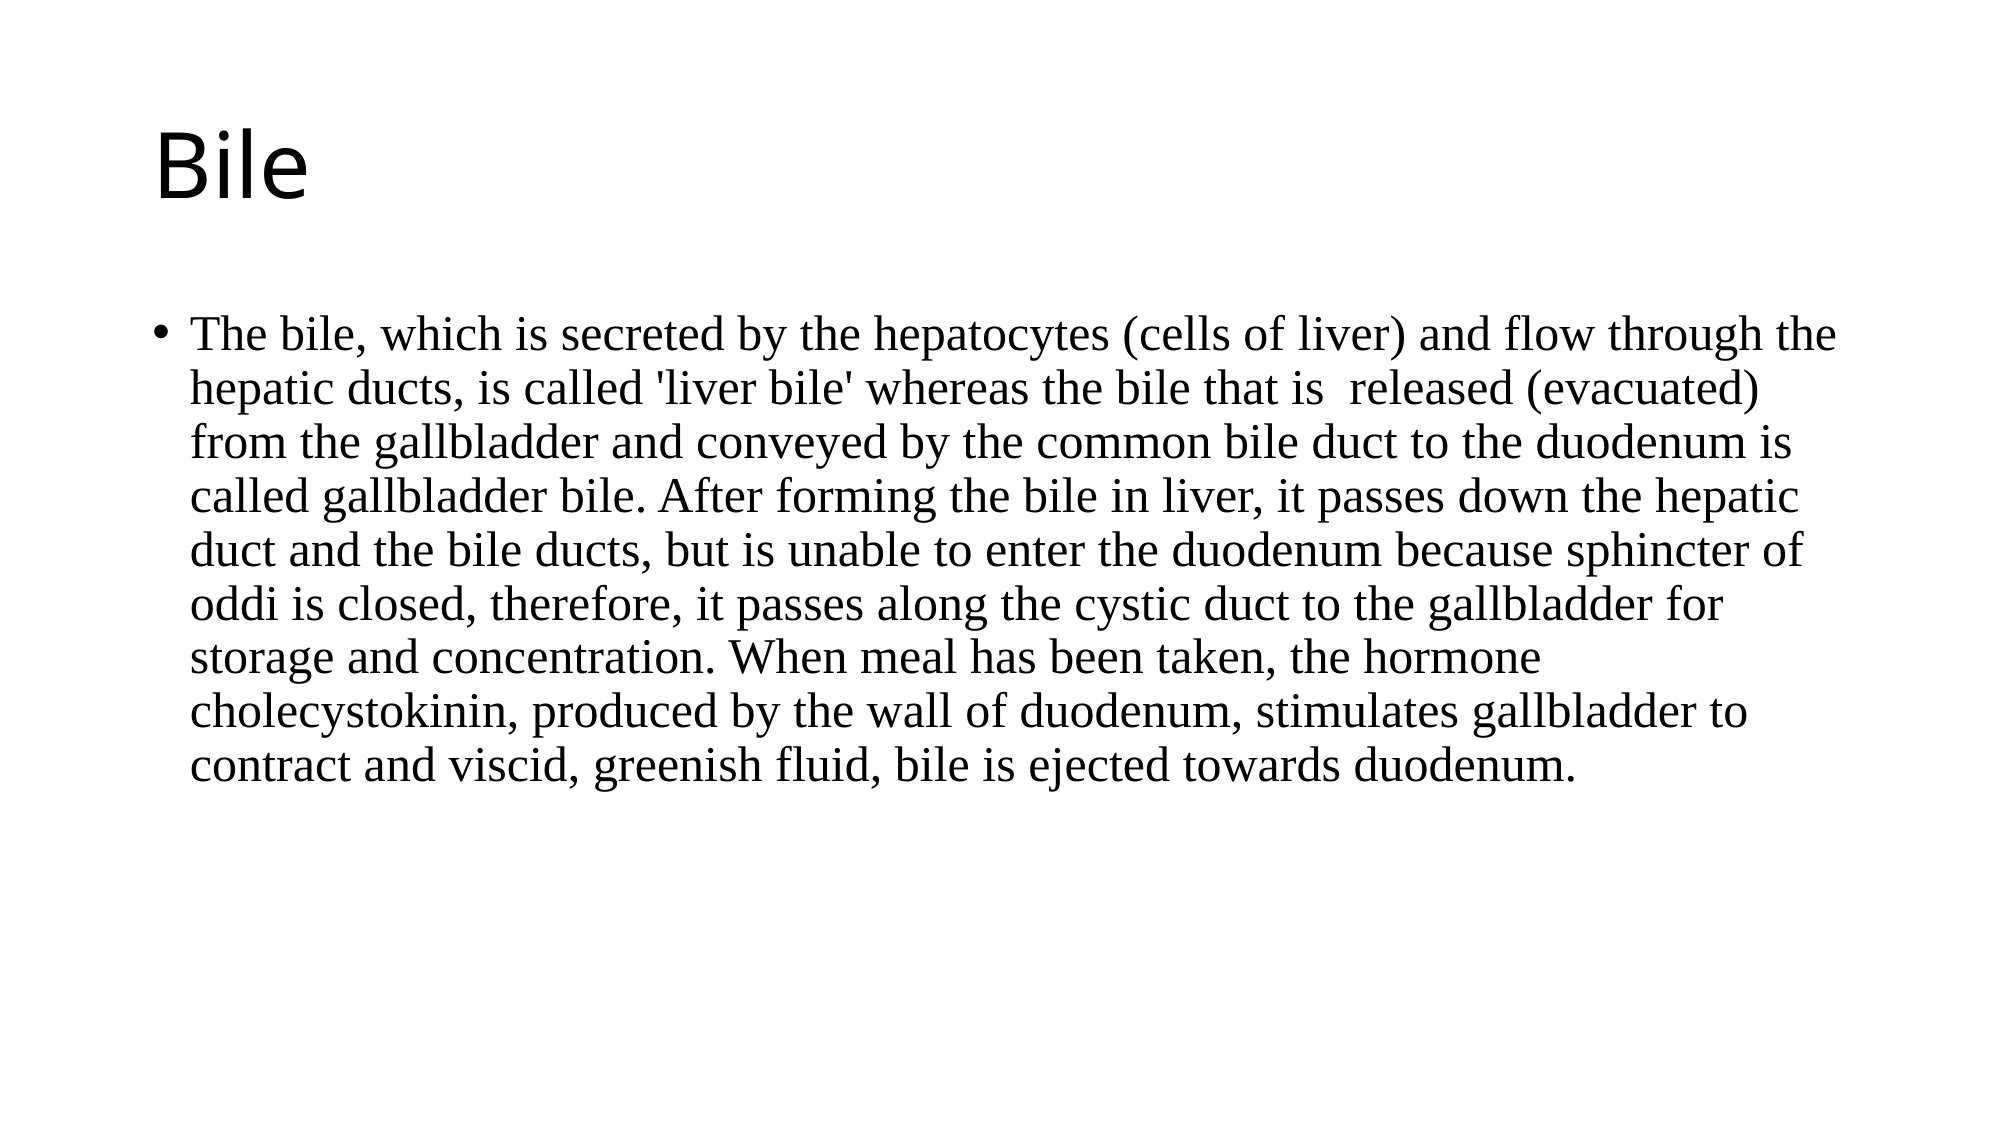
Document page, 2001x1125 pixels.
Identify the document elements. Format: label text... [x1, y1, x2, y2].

list The bile, which is secreted by the hepatocytes (cells of liver) and flow through the hepatic ducts, is called 'liver bile' whereas the bile that is released (evacuated) from the gallbladder and conveyed by the common bile duct to the duodenum is called gallbladder bile. After forming the bile in liver, it passes down the hepatic duct and the bile ducts, but is unable to enter the duodenum because sphincter of oddi is closed, therefore, it passes along the cystic duct to the gallbladder for storage and concentration. When meal has been taken, the hormone cholecystokinin, produced by the wall of duodenum, stimulates gallbladder to contract and viscid, greenish fluid, bile is ejected towards duodenum. [137, 299, 1863, 1014]
title Bile [137, 59, 1863, 278]
